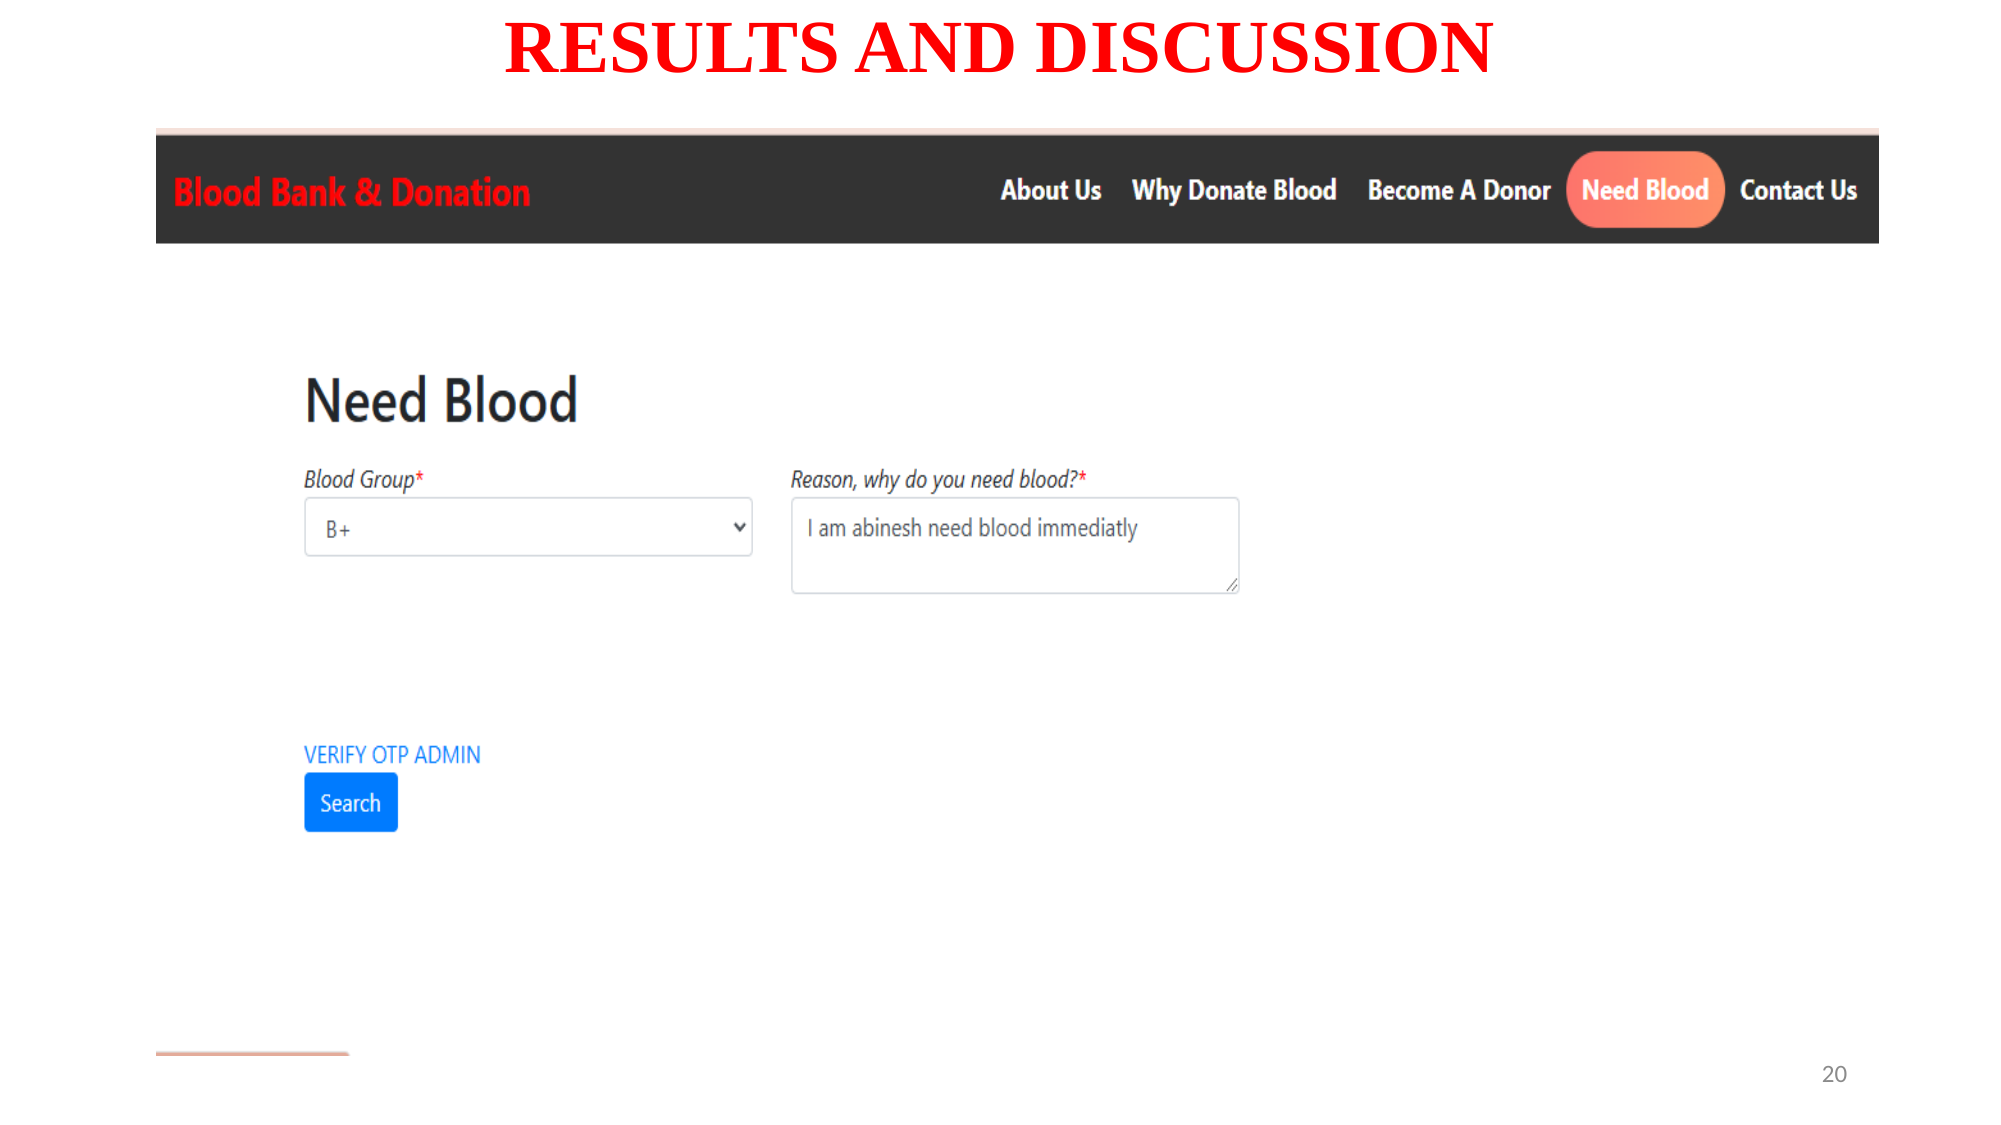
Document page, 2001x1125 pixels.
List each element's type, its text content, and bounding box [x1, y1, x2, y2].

text_box RESULTS AND DISCUSSION [0, 0, 2000, 112]
picture [156, 128, 1879, 1056]
slide_number 20 [1412, 1056, 1863, 1103]
